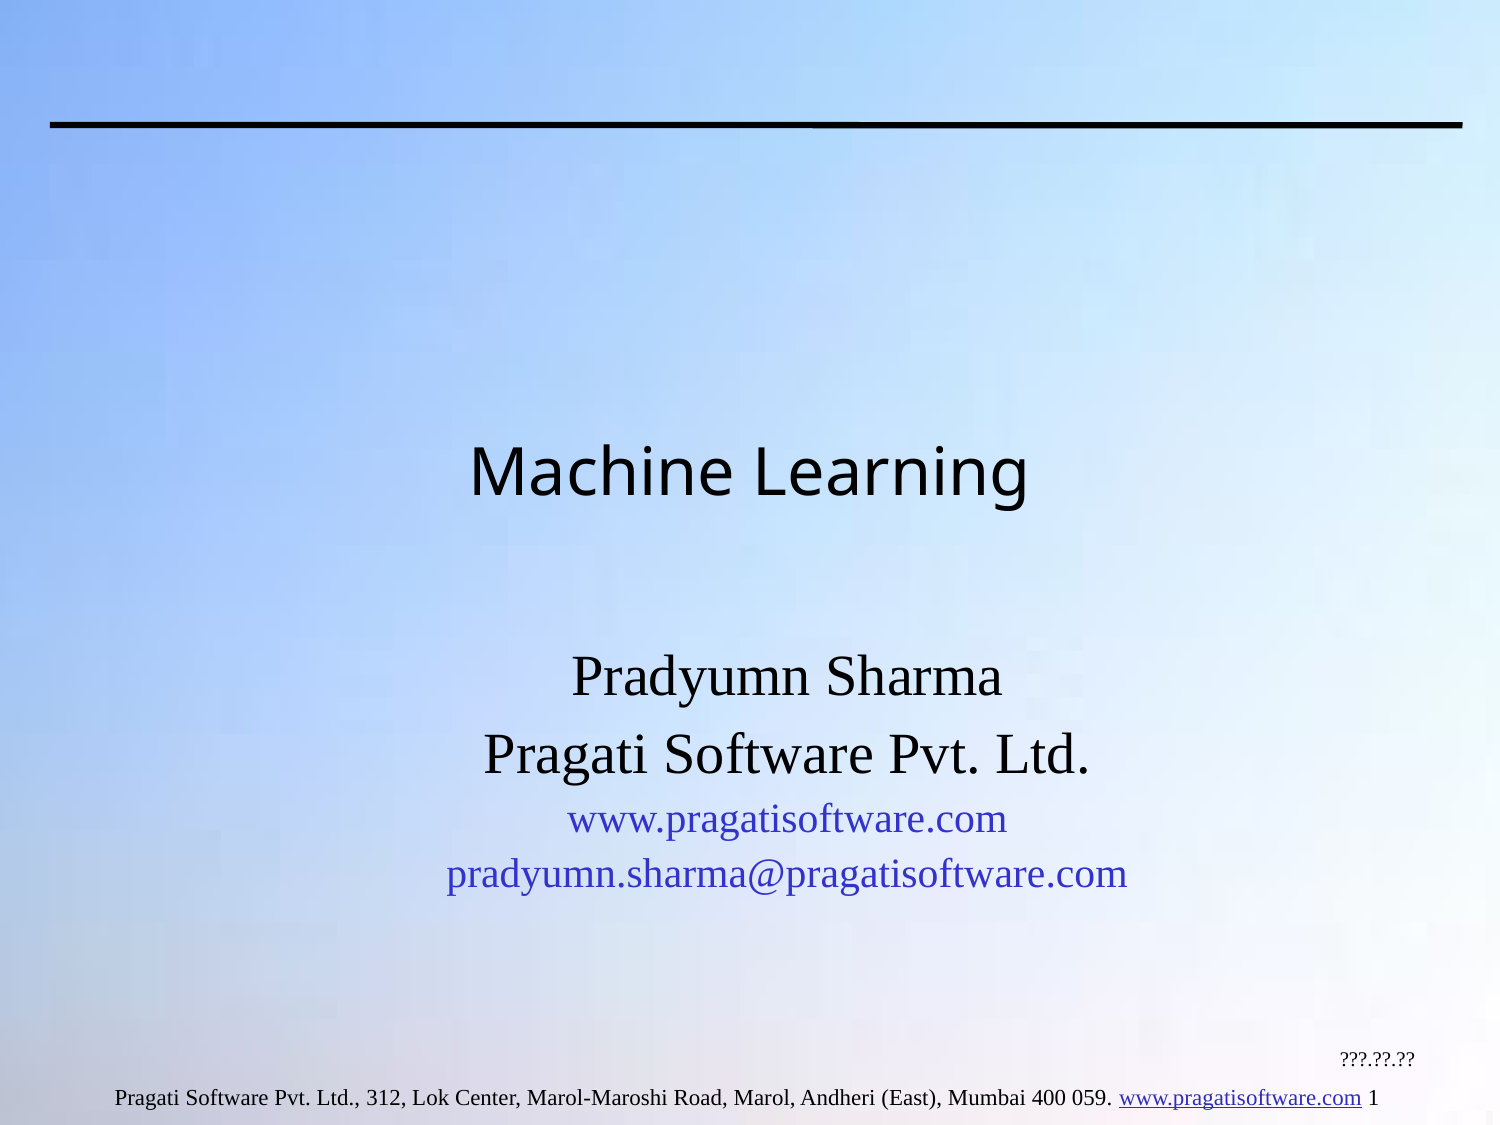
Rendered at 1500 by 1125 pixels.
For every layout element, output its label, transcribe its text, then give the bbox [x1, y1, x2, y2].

subtitle Pradyumn Sharma Pragati Software Pvt. Ltd. www.pragatisoftware.com pradyumn.sharma@pragatisoftware.com [225, 637, 1275, 925]
text_box ???.??.?? [1325, 1037, 1450, 1078]
picture [0, 0, 1500, 1125]
title Machine Learning [112, 375, 1388, 563]
